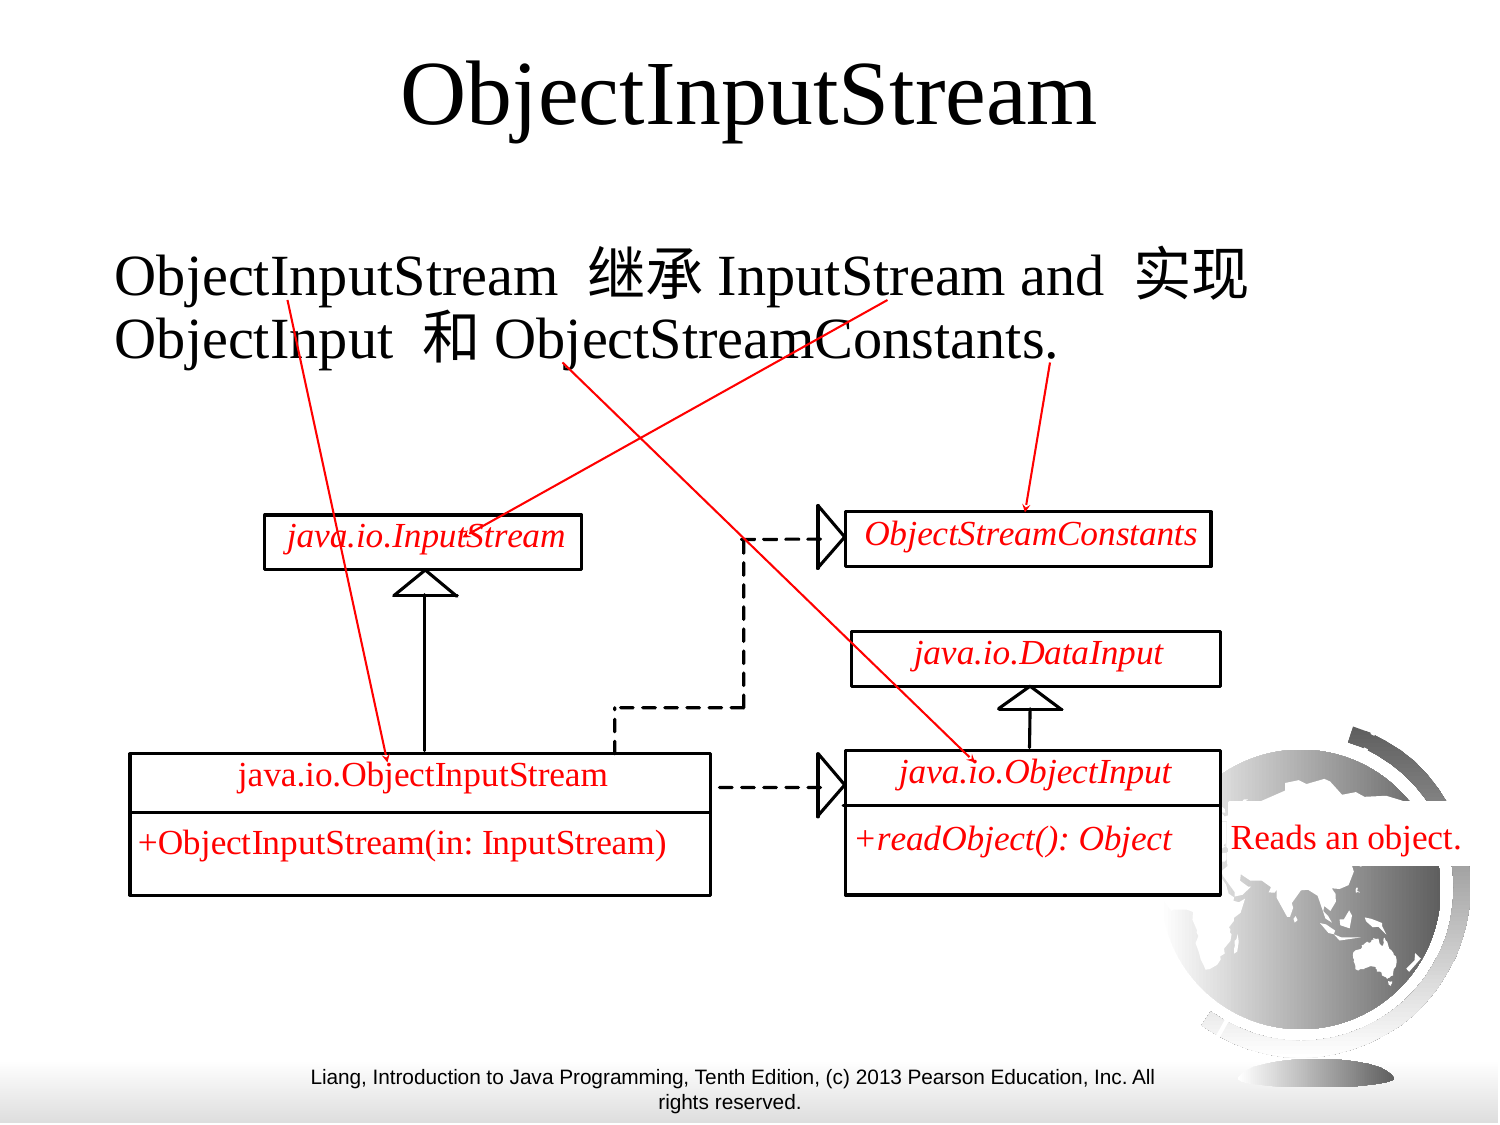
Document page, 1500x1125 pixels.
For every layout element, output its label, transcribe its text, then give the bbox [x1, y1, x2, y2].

title ObjectInputStream [112, 37, 1388, 138]
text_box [49, 474, 1500, 919]
slide_number [1074, 1049, 1388, 1125]
list ObjectInputStream 继承InputStream and 实现 ObjectInput 和ObjectStreamConstants. [99, 237, 1426, 388]
